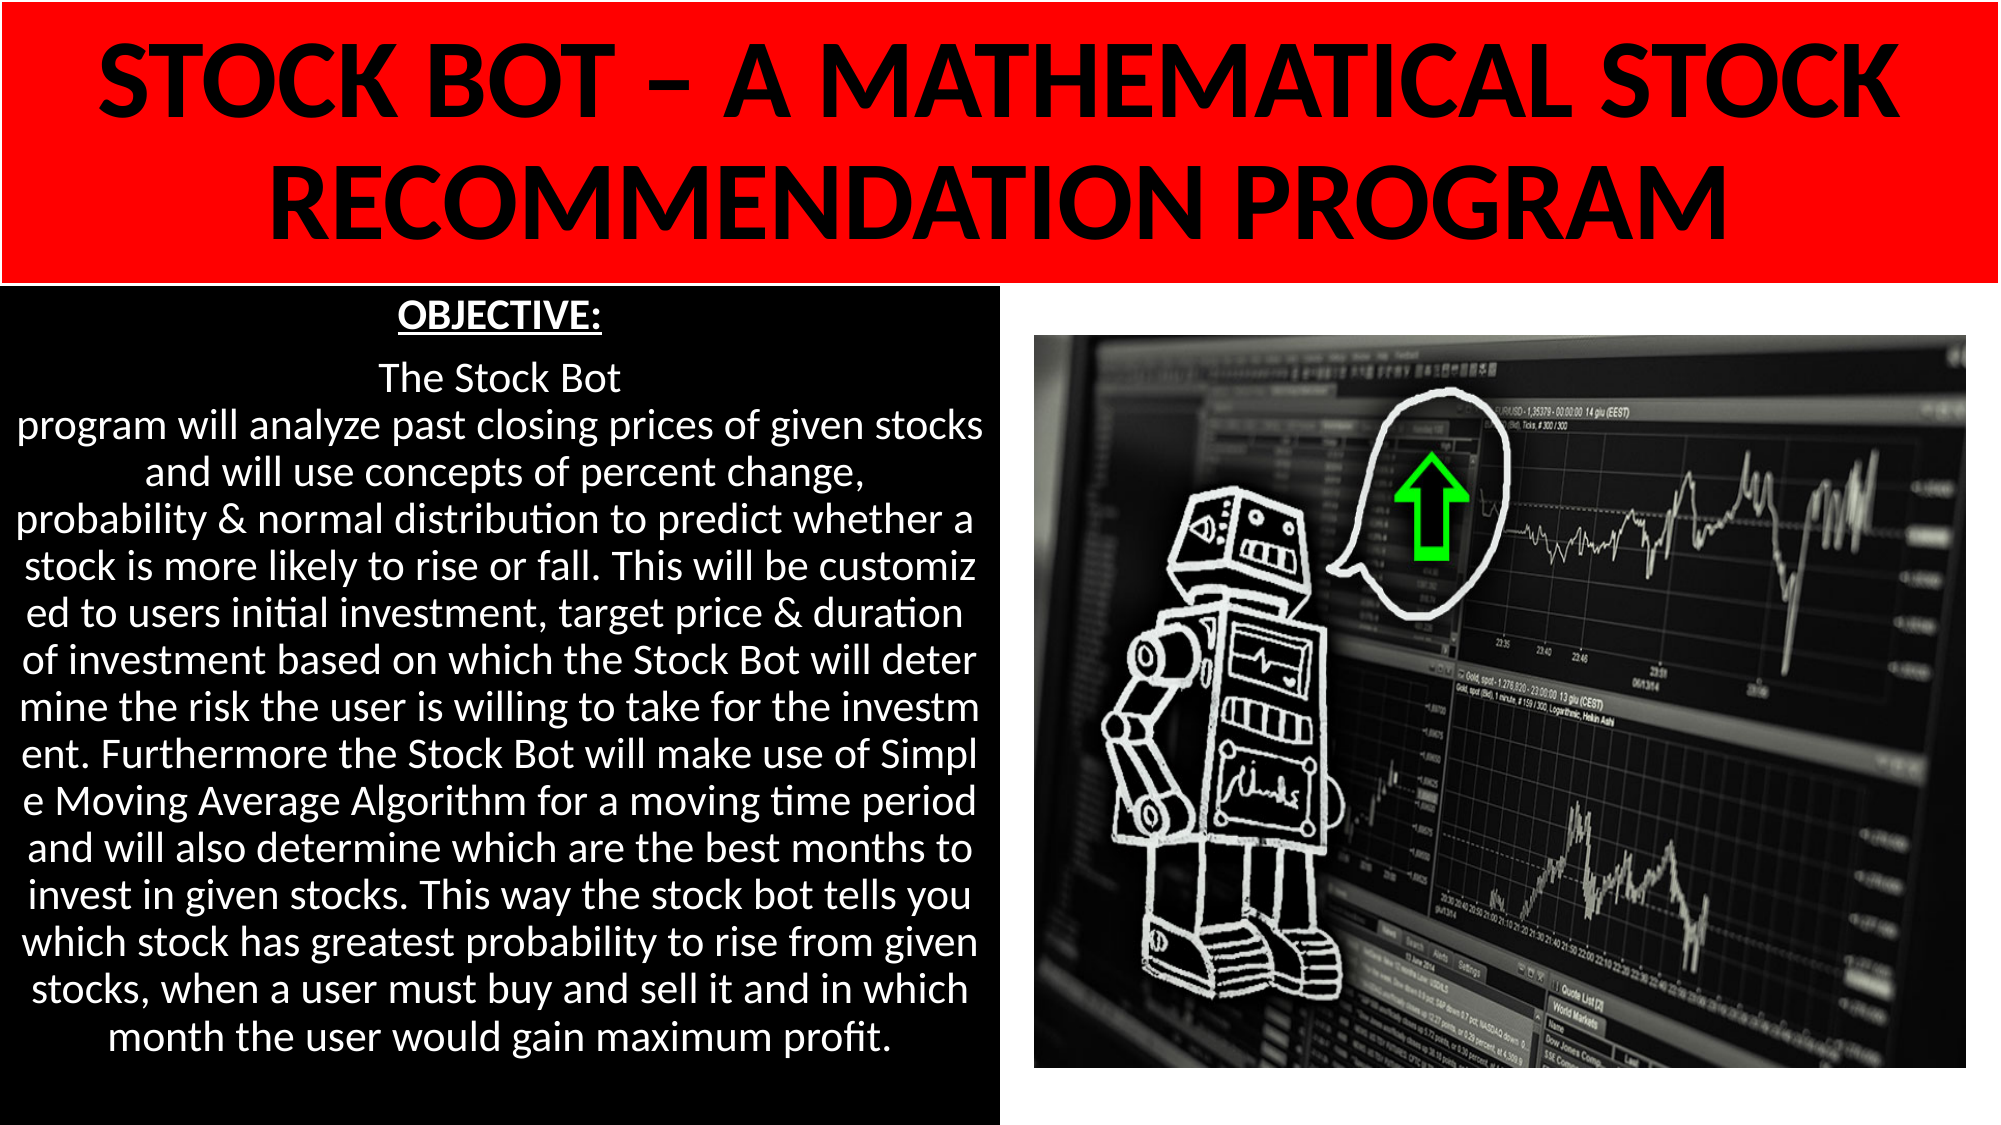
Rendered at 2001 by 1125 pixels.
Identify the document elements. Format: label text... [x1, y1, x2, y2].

picture [1034, 335, 1966, 1068]
text_box STOCK BOT – A MATHEMATICAL STOCK RECOMMENDATION PROGRAM [0, 0, 2000, 285]
list OBJECTIVE: The Stock Bot program will analyze past closing prices of given stocks and will use concepts of percent change, probability & normal distribution to predict whether a stock is more likely to rise or fall. This will be customized to users initial investment, target price & duration of investment based on which the Stock Bot will determine the risk the user is willing to take for the investment. Furthermore the Stock Bot will make use of Simple Moving Average Algorithm for a moving time period and will also determine which are the best months to invest in given stocks. This way the stock bot tells you which stock has greatest probability to rise from given stocks, when a user must buy and sell it and in which month the user would gain maximum profit. [0, 285, 1000, 1125]
